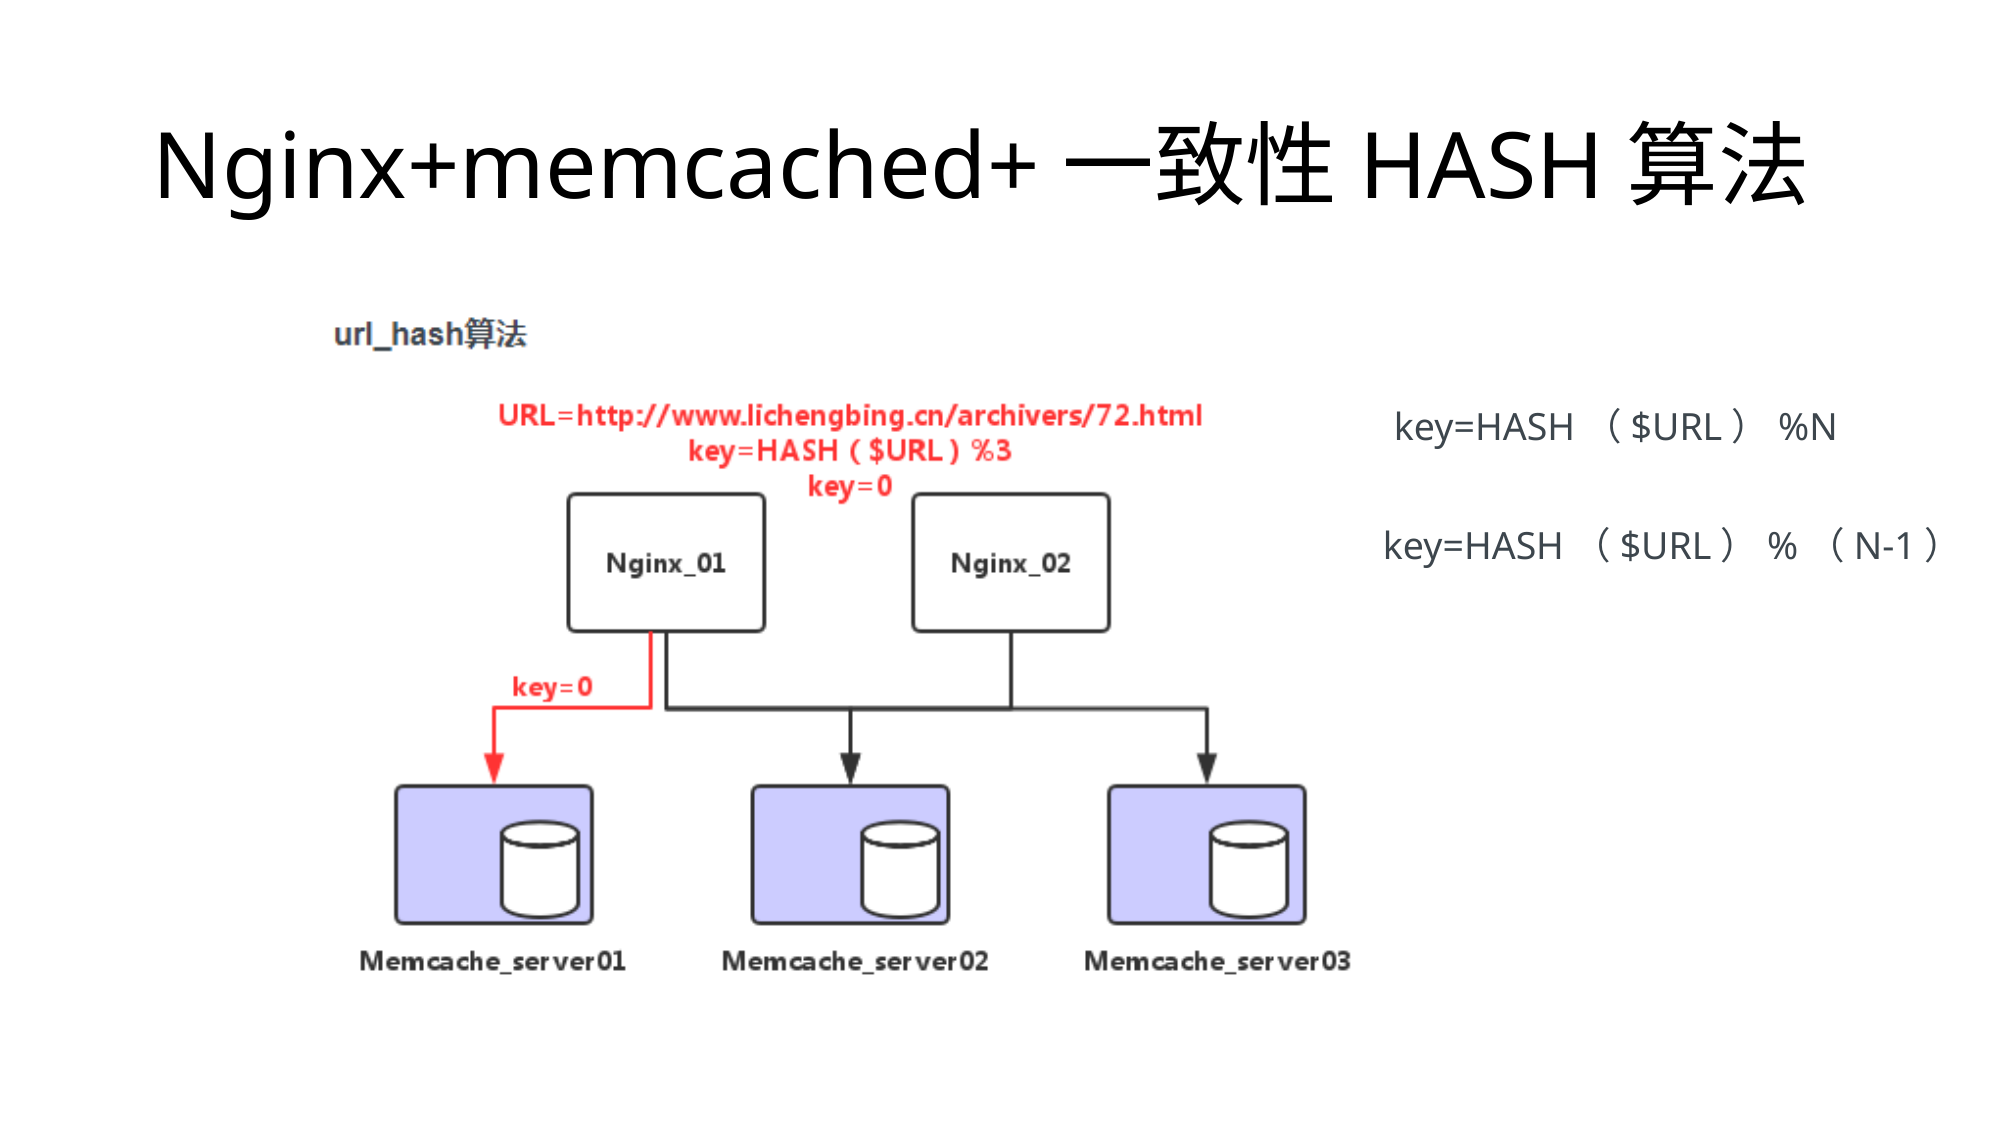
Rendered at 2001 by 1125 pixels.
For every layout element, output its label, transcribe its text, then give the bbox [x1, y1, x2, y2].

text_box key=HASH（$URL）%（N-1） [1464, 514, 1978, 575]
title Nginx+memcached+一致性HASH算法 [137, 59, 1863, 278]
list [234, 277, 1464, 1010]
text_box key=HASH（$URL）%N [1464, 395, 1853, 456]
